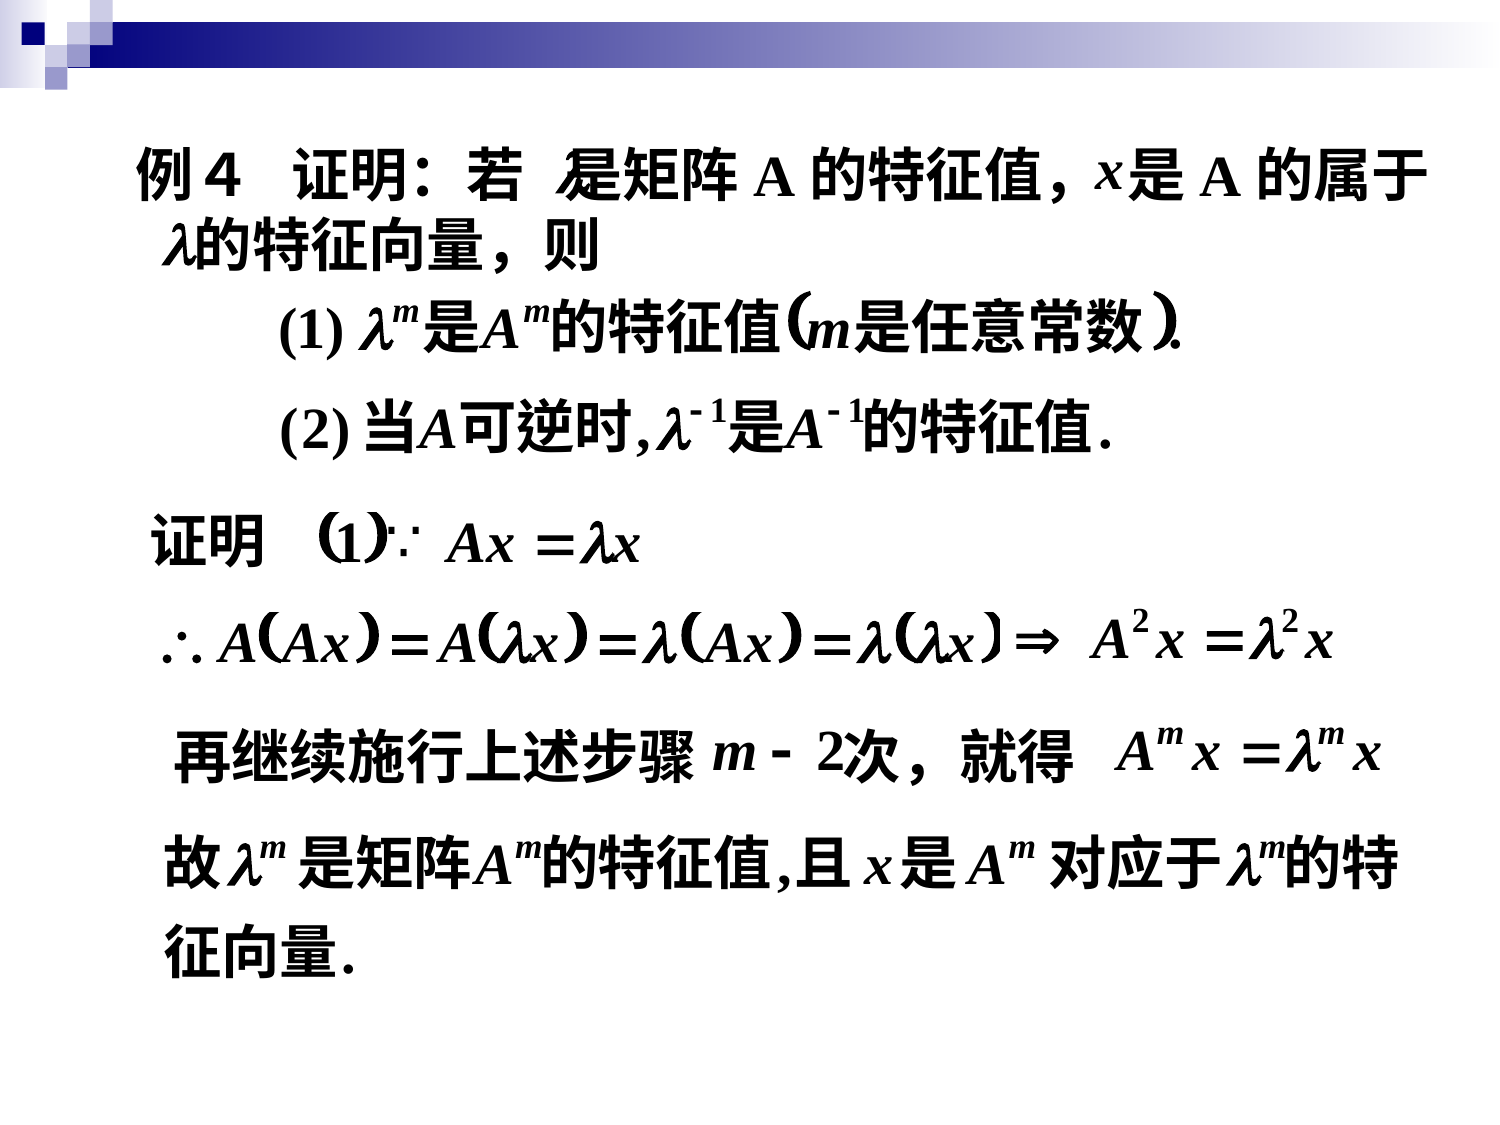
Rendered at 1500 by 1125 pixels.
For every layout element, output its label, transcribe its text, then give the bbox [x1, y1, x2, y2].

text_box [276, 290, 1186, 368]
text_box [315, 512, 648, 582]
text_box 证明 [134, 496, 281, 582]
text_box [277, 390, 1114, 468]
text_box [162, 612, 1001, 680]
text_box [146, 712, 1103, 1018]
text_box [162, 824, 1405, 986]
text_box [1012, 599, 1340, 665]
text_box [1109, 712, 1389, 778]
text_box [137, 130, 1429, 287]
